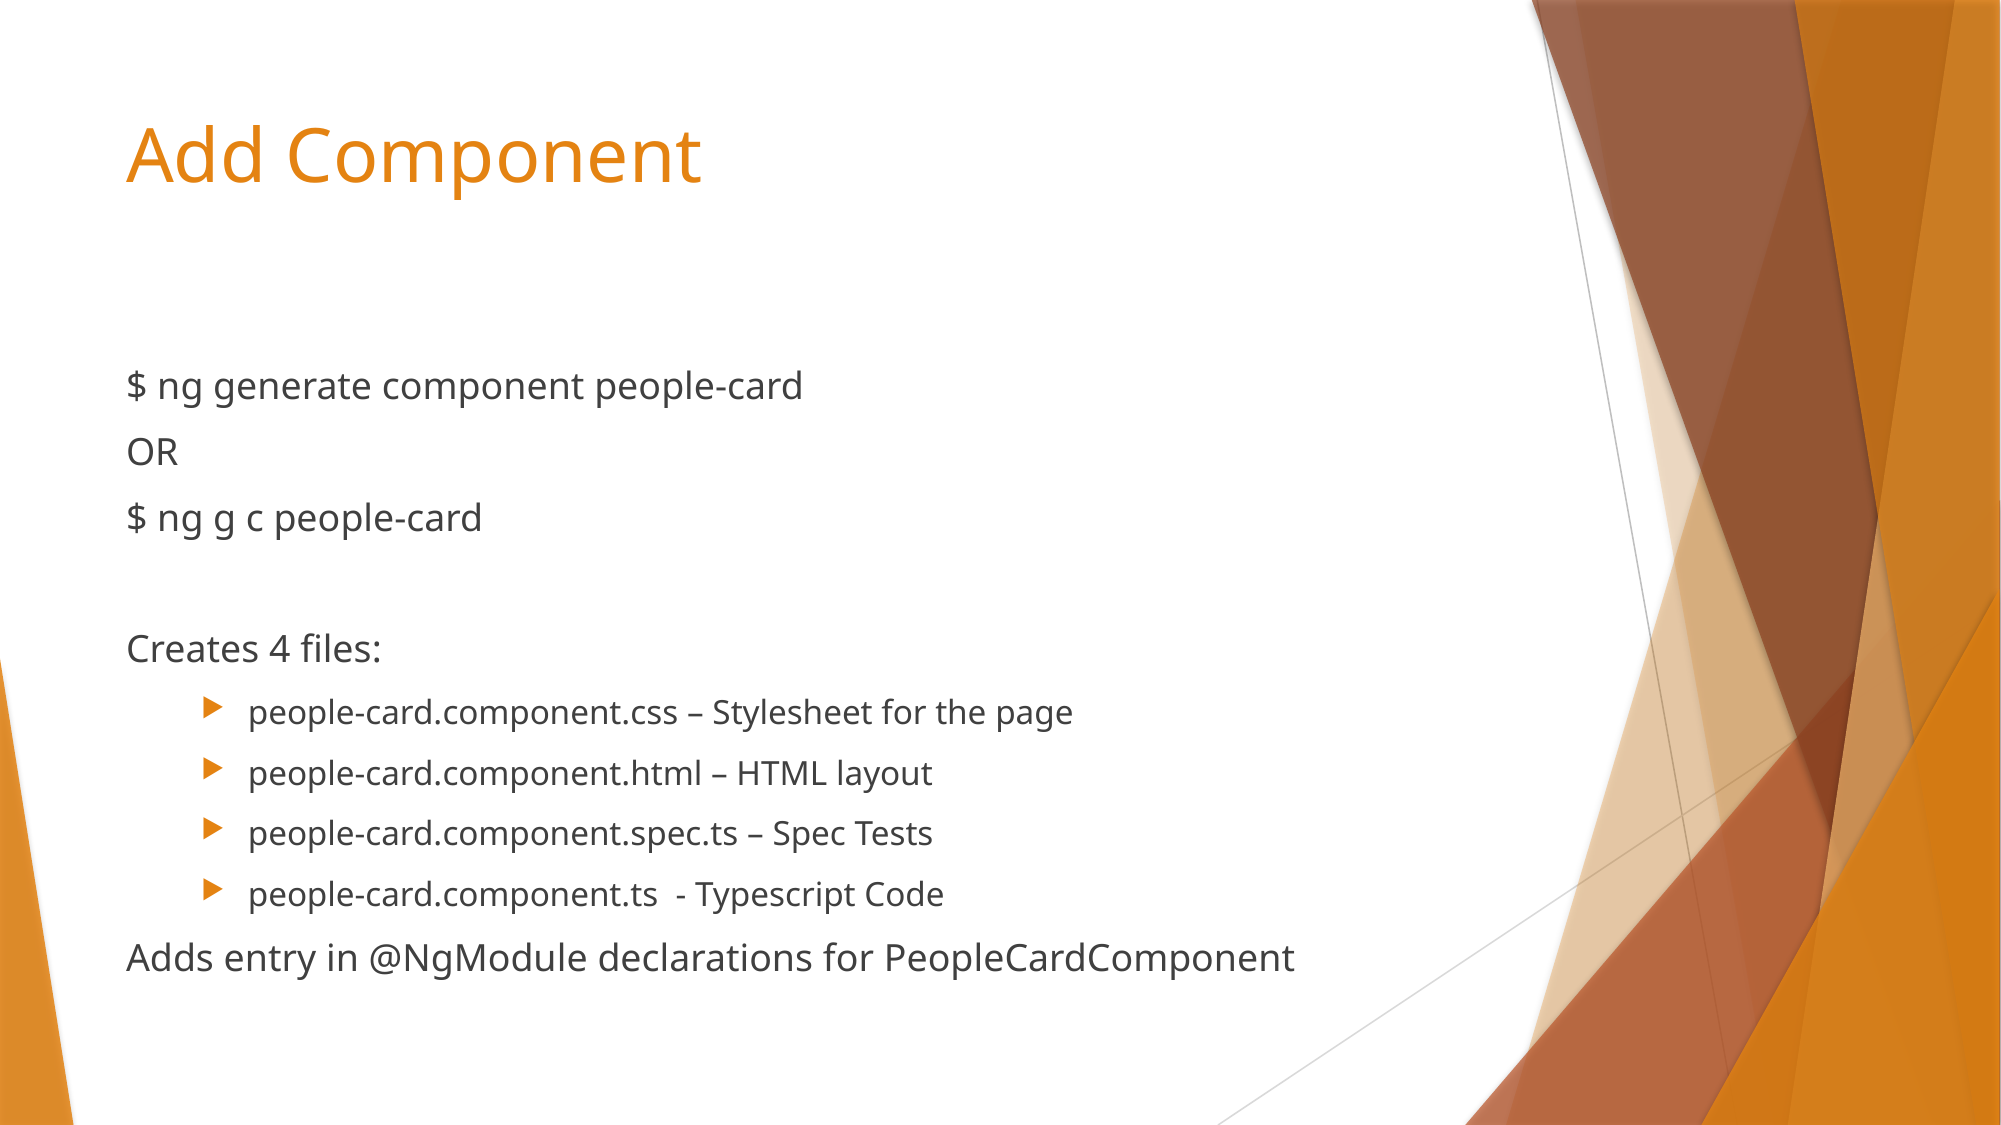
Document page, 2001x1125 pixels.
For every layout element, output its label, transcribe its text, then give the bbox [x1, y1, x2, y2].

list $ ng generate component people-card OR $ ng g c people-card Creates 4 files: people-card.component.css – Stylesheet for the page people-card.component.html – HTML layout people-card.component.spec.ts – Spec Tests people-card.component.ts - Typescript Code Adds entry in @NgModule declarations for PeopleCardComponent [111, 354, 1522, 992]
title Add Component [111, 99, 1522, 317]
